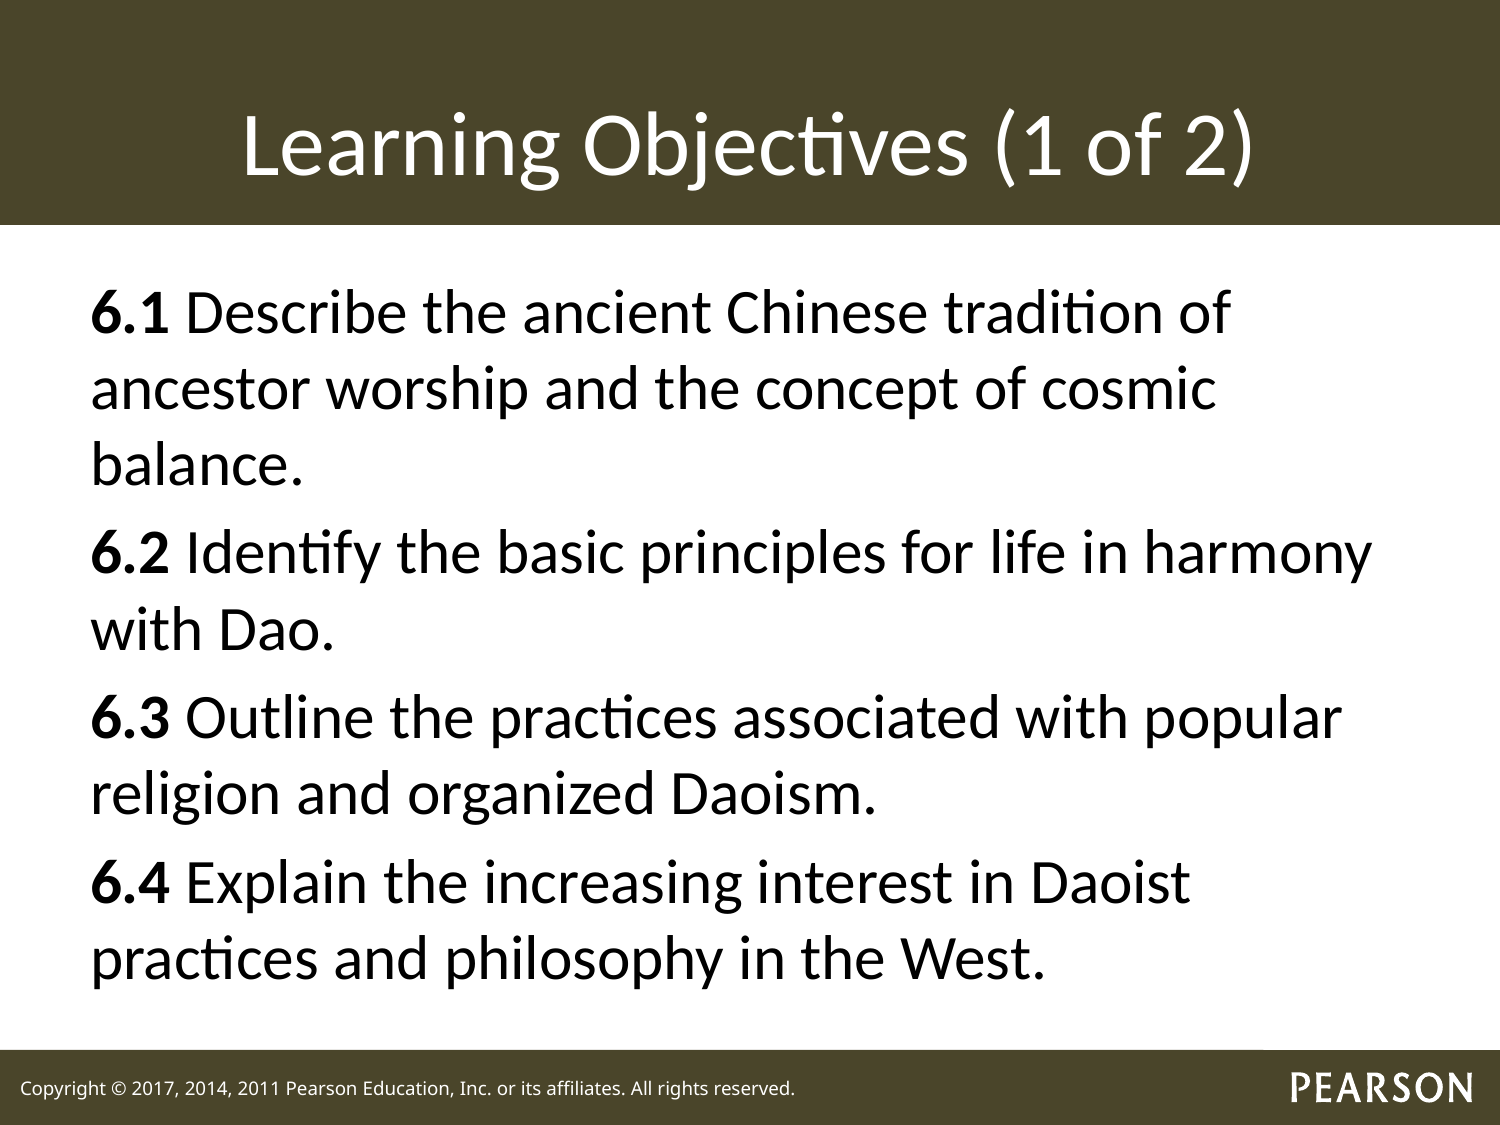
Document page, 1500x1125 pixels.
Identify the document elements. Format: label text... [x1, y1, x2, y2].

title Learning Objectives (1 of 2) [75, 45, 1425, 233]
list 6.1 Describe the ancient Chinese tradition of ancestor worship and the concept of cosmic balance. 6.2 Identify the basic principles for life in harmony with Dao. 6.3 Outline the practices associated with popular religion and organized Daoism. 6.4 Explain the increasing interest in Daoist practices and philosophy in the West. [75, 262, 1425, 1005]
